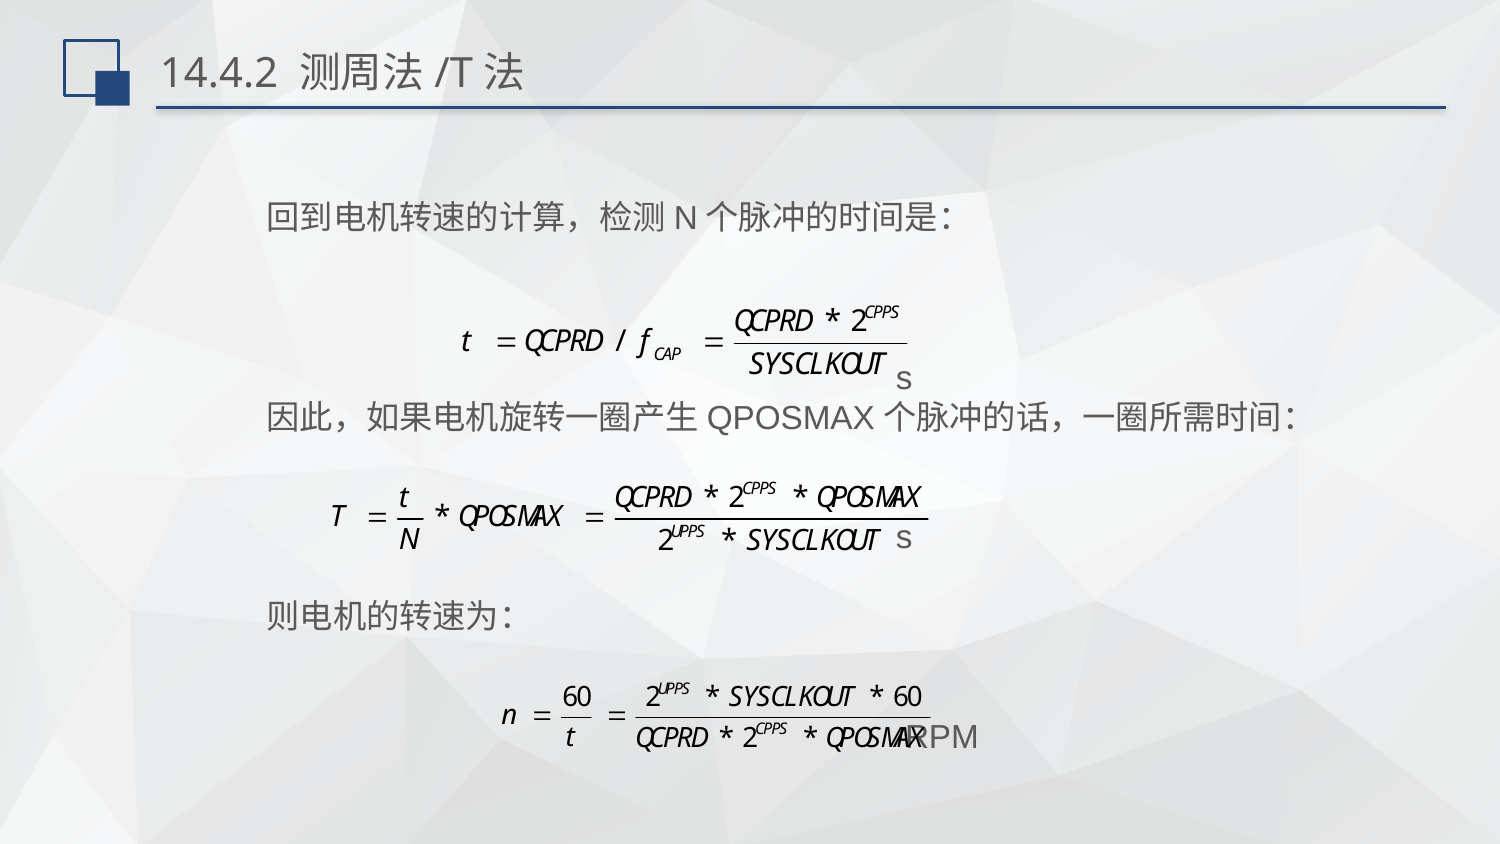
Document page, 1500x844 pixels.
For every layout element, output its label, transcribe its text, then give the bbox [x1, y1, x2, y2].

picture [0, 0, 1500, 844]
text_box 回到电机转速的计算，检测N个脉冲的时间是： s 因此，如果电机旋转一圈产生QPOSMAX个脉冲的话，一圈所需时间： s 则电机的转速为： RPM [164, 188, 1401, 763]
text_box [329, 474, 936, 557]
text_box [497, 675, 936, 755]
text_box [461, 297, 913, 382]
title 14.4.2 测周法/T法 [148, 43, 1117, 99]
